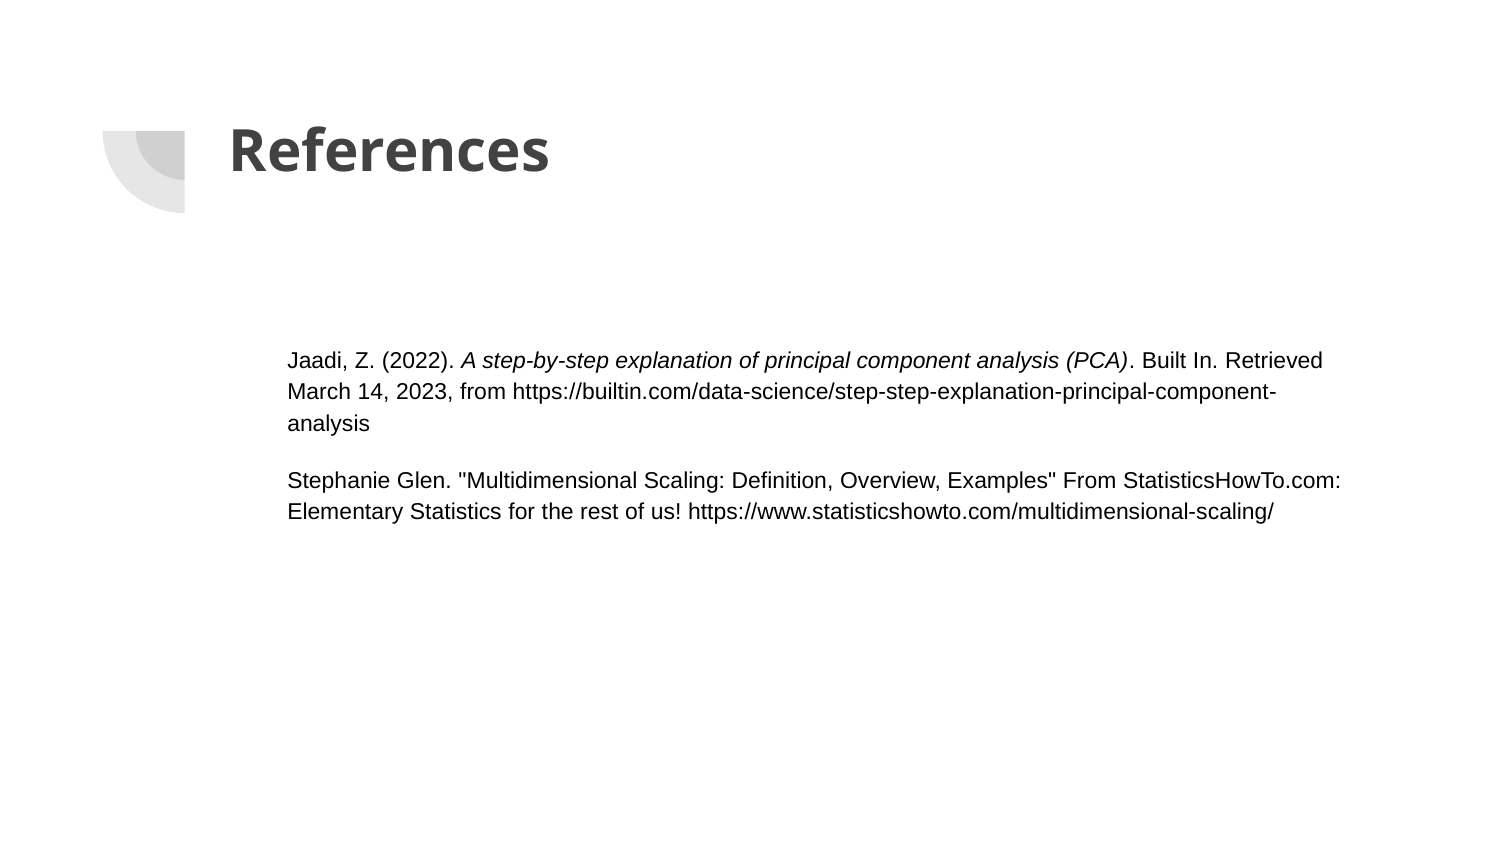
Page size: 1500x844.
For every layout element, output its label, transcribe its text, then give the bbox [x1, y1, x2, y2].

title References [213, 98, 1368, 263]
list Jaadi, Z. (2022). A step-by-step explanation of principal component analysis (PCA). Built In. Retrieved March 14, 2023, from https://builtin.com/data-science/step-step-explanation-principal-component-analysis Stephanie Glen. "Multidimensional Scaling: Definition, Overview, Examples" From StatisticsHowTo.com: Elementary Statistics for the rest of us! https://www.statisticshowto.com/multidimensional-scaling/ [213, 326, 1368, 744]
